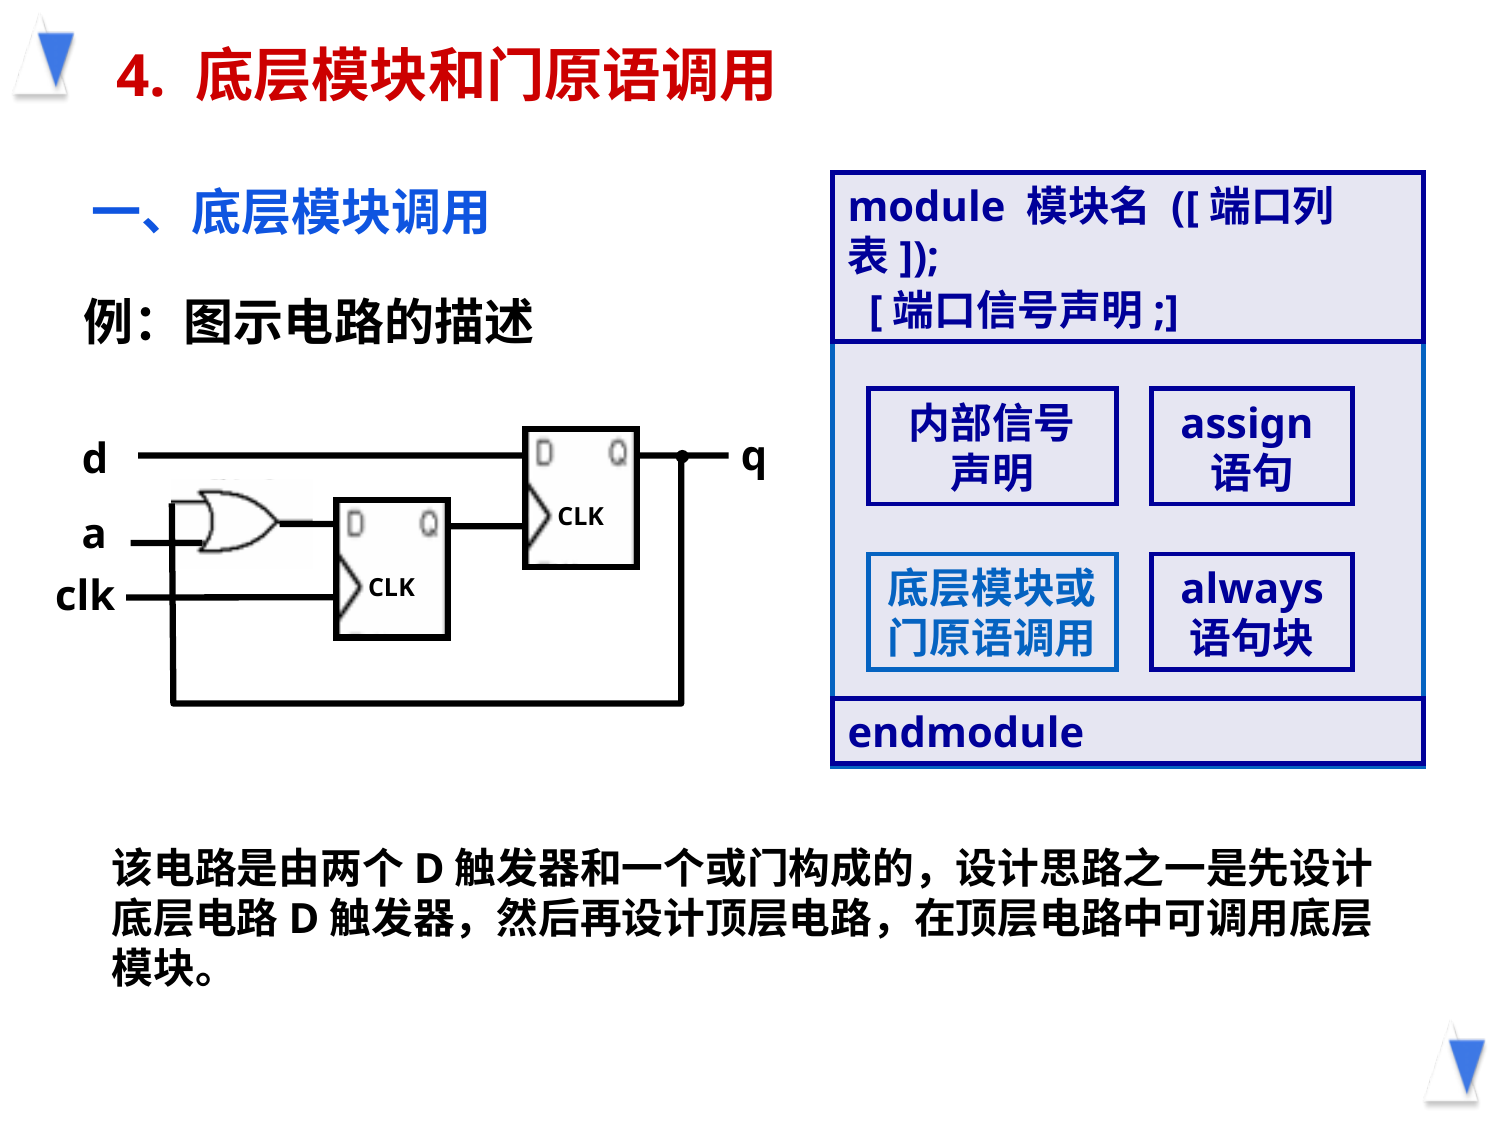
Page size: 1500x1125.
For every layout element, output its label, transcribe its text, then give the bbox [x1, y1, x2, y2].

text_box 一、底层模块调用 [76, 172, 507, 248]
picture [0, 0, 89, 119]
text_box 该电路是由两个D触发器和一个或门构成的，设计思路之一是先设计底层电路D触发器，然后再设计顶层电路，在顶层电路中可调用底层模块。 [96, 834, 1424, 1000]
text_box 4. 底层模块和门原语调用 [101, 2, 1380, 116]
picture [1411, 1006, 1500, 1125]
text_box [41, 420, 784, 704]
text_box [832, 172, 1424, 767]
text_box 例：图示电路的描述 [69, 283, 549, 359]
